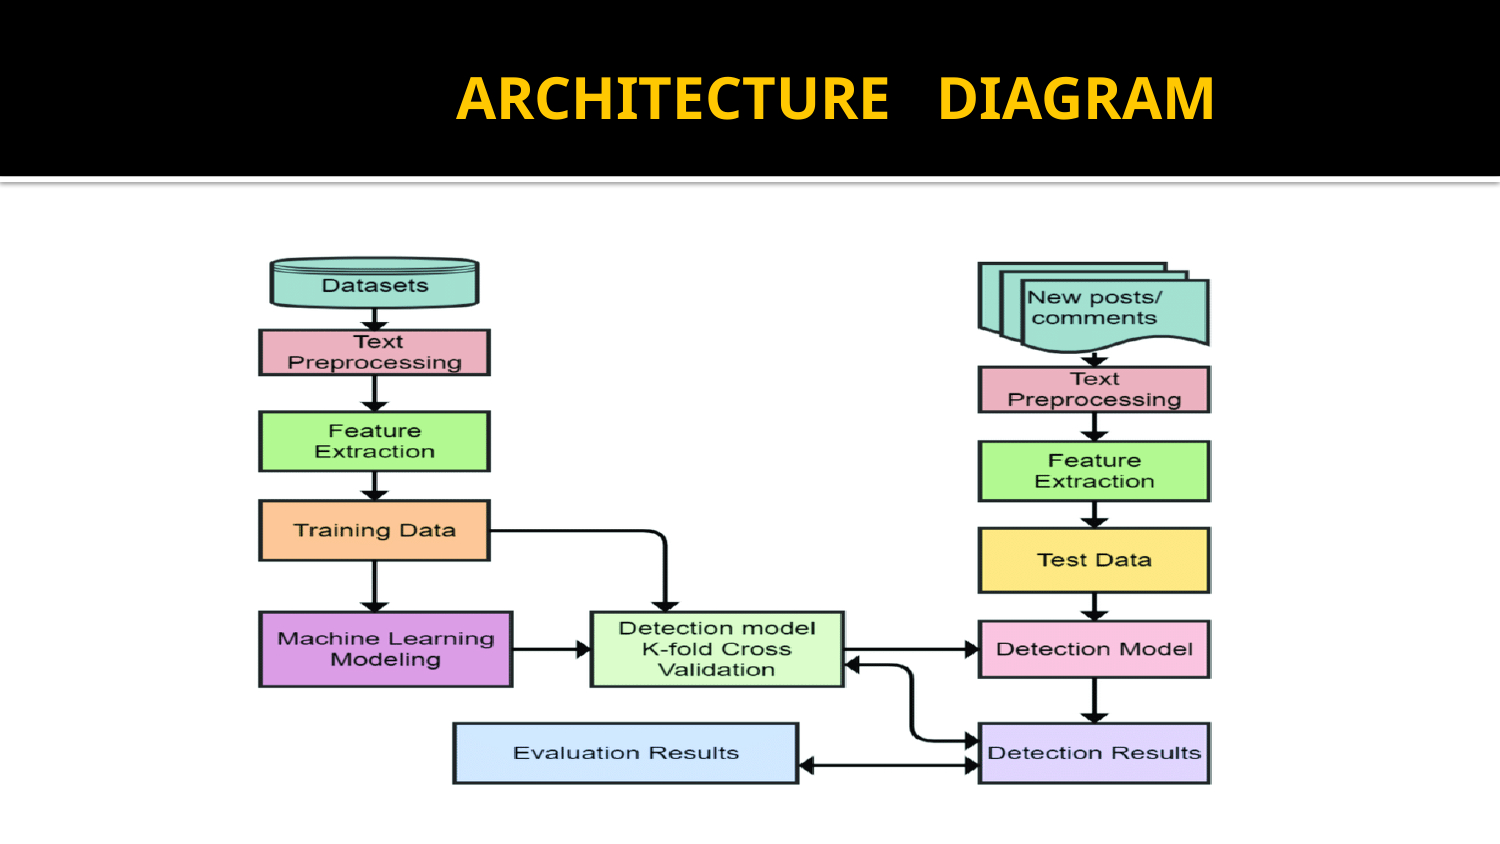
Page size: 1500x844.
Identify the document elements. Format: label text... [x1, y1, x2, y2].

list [212, 227, 1250, 797]
title ARCHITECTURE DIAGRAM [75, 19, 1425, 174]
